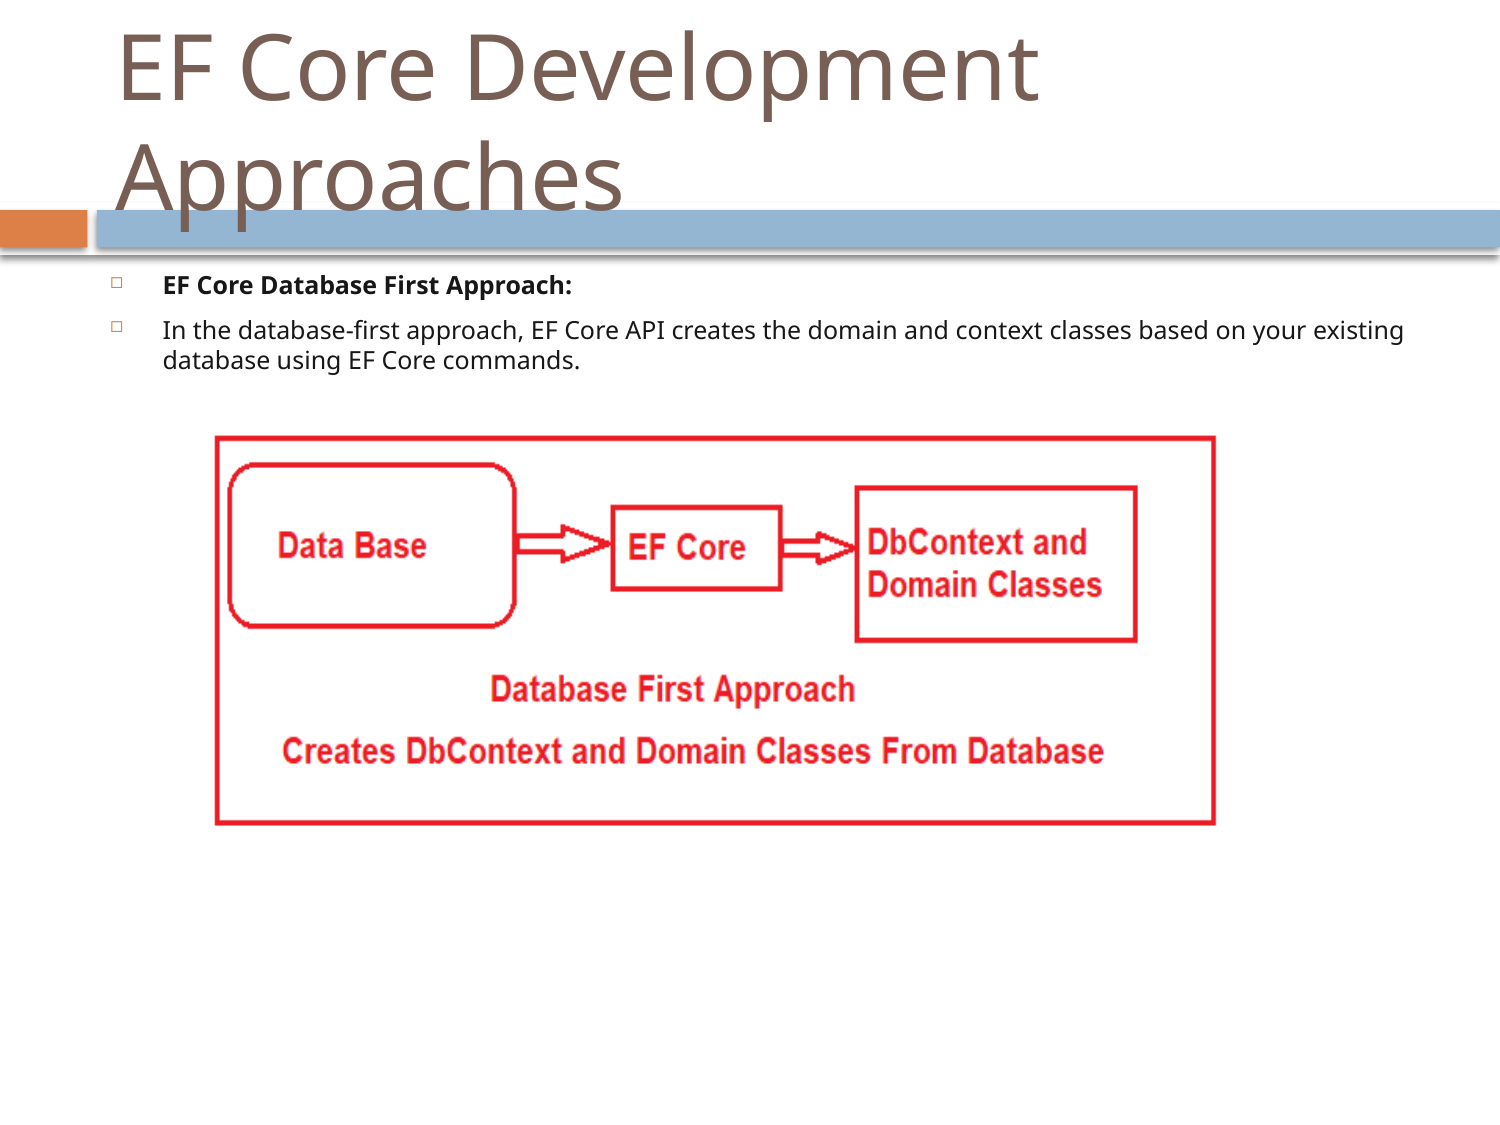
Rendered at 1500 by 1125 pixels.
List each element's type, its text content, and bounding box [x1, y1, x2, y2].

title EF Core Development Approaches [100, 37, 1438, 200]
picture [212, 429, 1224, 834]
list EF Core Database First Approach: In the database-first approach, EF Core API creates the domain and context classes based on your existing database using EF Core commands. [95, 262, 1433, 1000]
